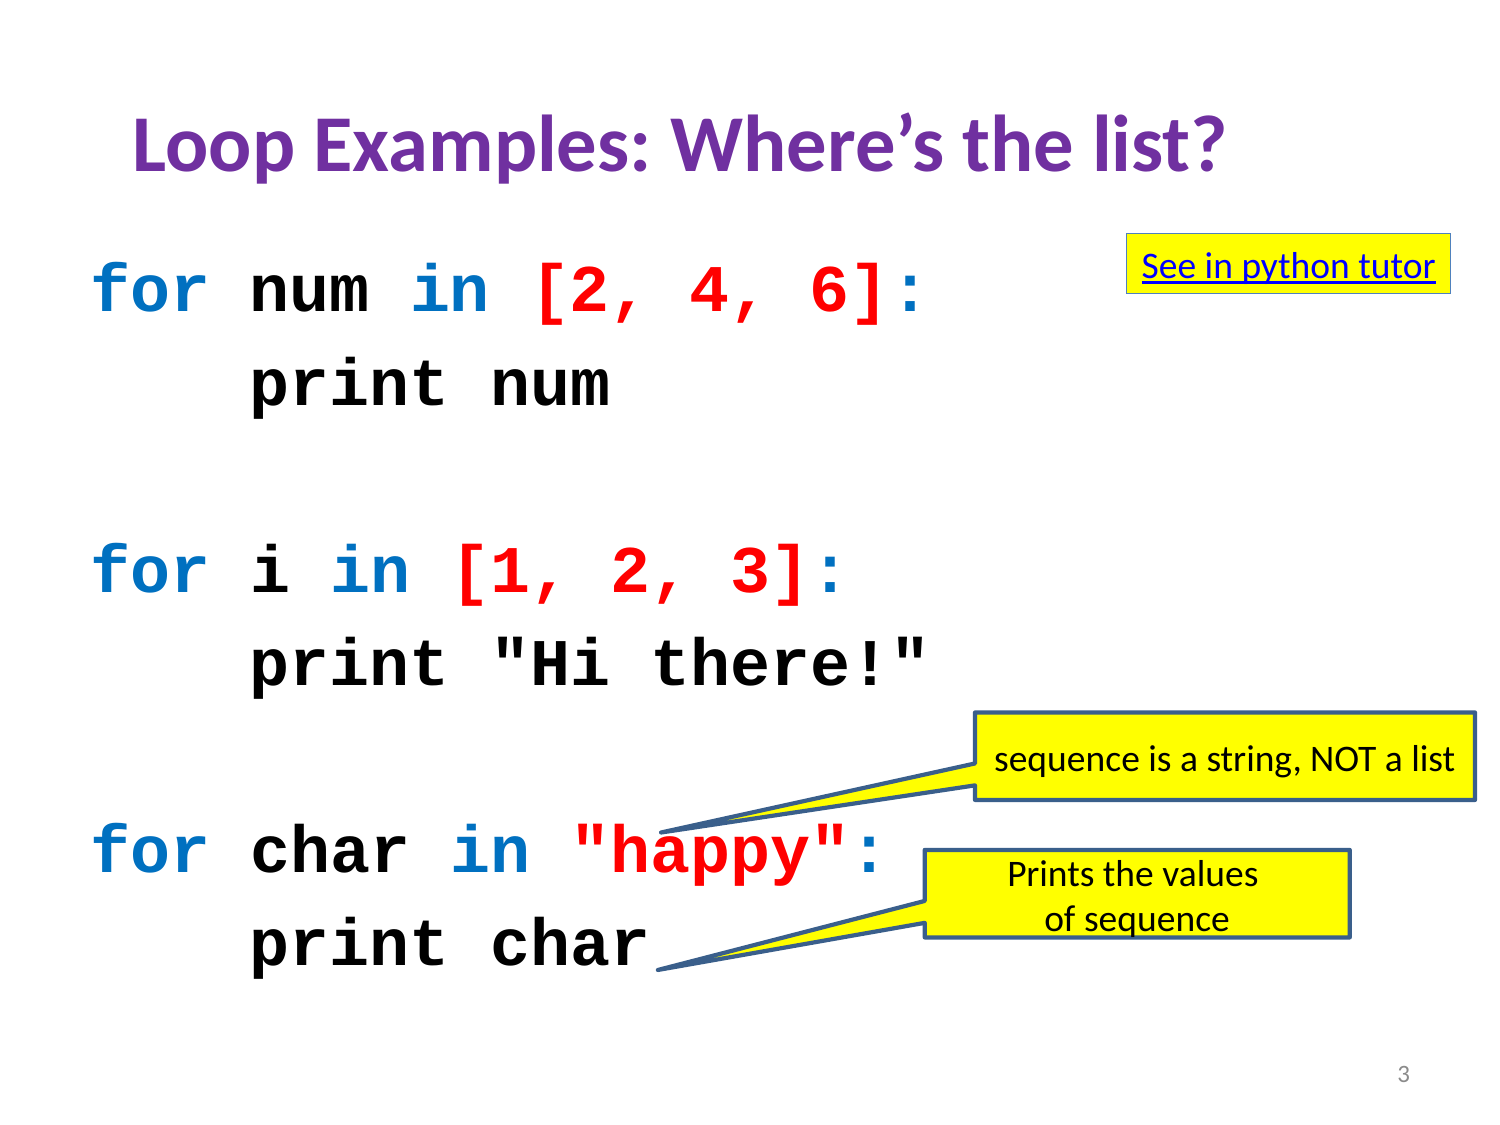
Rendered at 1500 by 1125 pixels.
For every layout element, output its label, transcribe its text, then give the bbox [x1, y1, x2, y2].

text_box sequence is a string, NOT a list [659, 710, 1478, 835]
title Loop Examples: Where’s the list? [62, 45, 1300, 233]
list for num in [2, 4, 6]: print num for i in [1, 2, 3]: print "Hi there!" for char in "happy": print char [75, 237, 1425, 1005]
text_box Prints the values of sequence [655, 847, 1352, 973]
text_box See in python tutor [1126, 233, 1451, 294]
slide_number 3 [1074, 1042, 1425, 1103]
